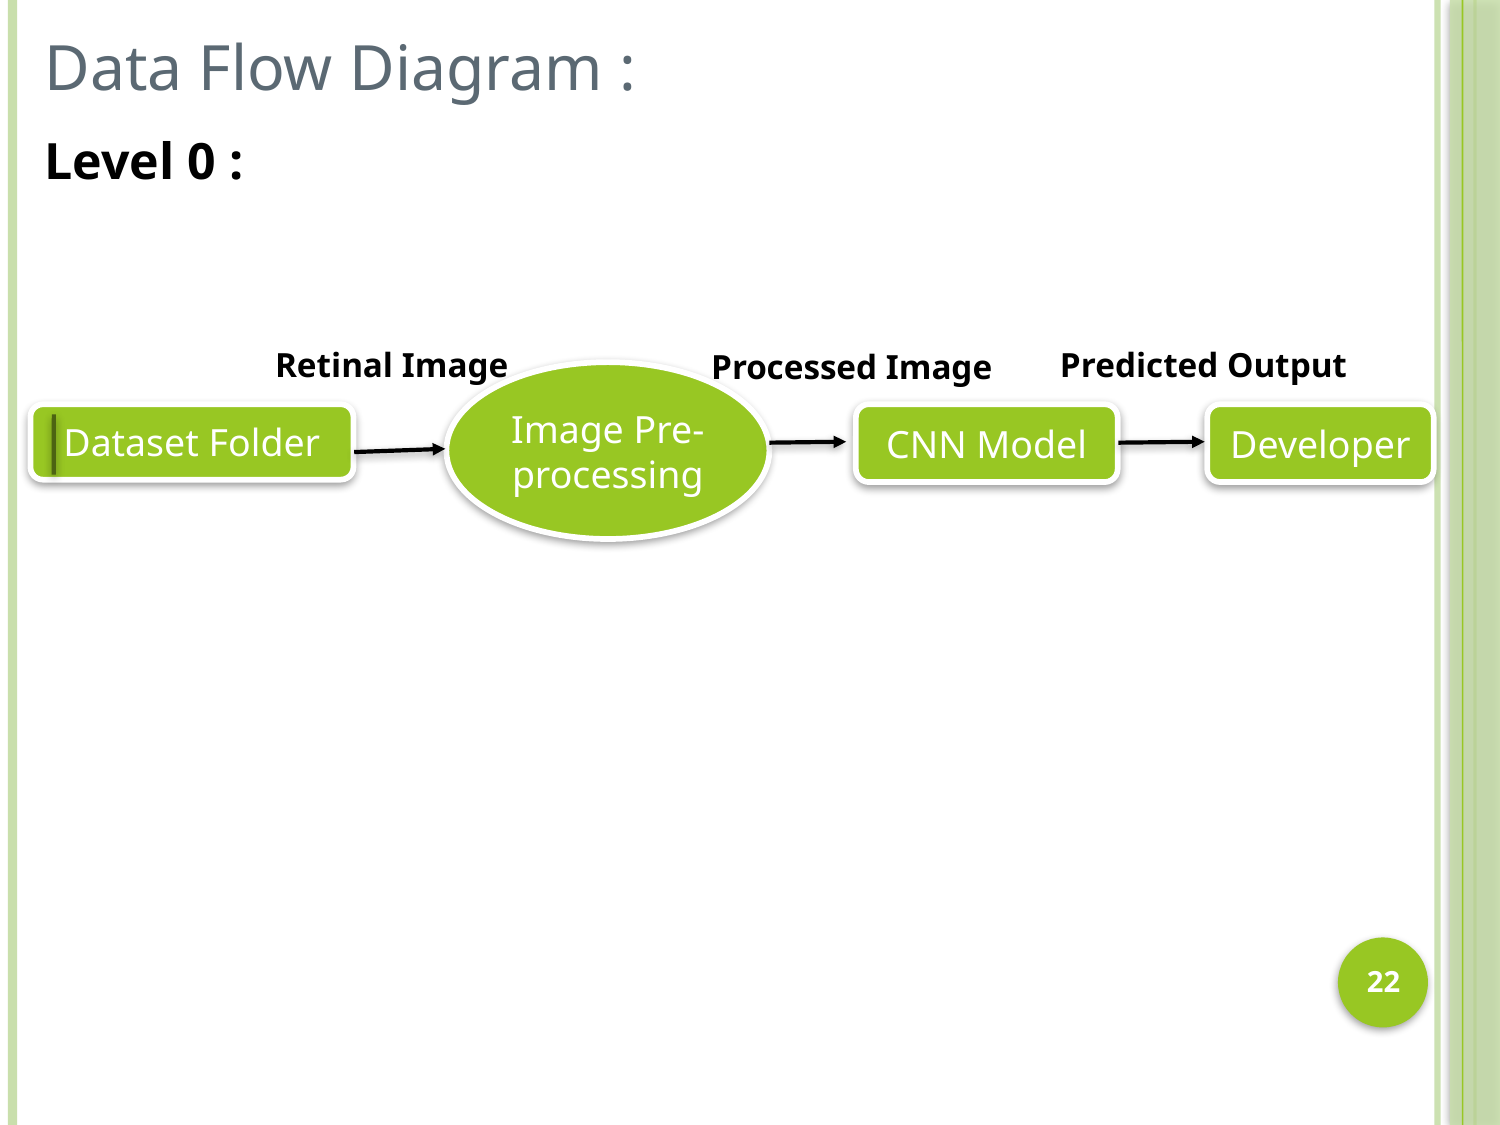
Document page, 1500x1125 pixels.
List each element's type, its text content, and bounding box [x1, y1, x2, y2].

text_box CNN Model [852, 401, 1121, 485]
text_box Data Flow Diagram : [29, 20, 721, 111]
text_box Retinal Image [259, 336, 582, 392]
slide_number 22 [1333, 940, 1434, 1027]
text_box Processed Image [696, 338, 1018, 394]
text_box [353, 448, 446, 453]
text_box Level 0 : [29, 121, 598, 197]
text_box Image Pre-processing [443, 359, 773, 542]
text_box Predicted Output [1045, 336, 1410, 392]
text_box Developer [1204, 401, 1437, 485]
text_box Dataset Folder [27, 401, 357, 483]
